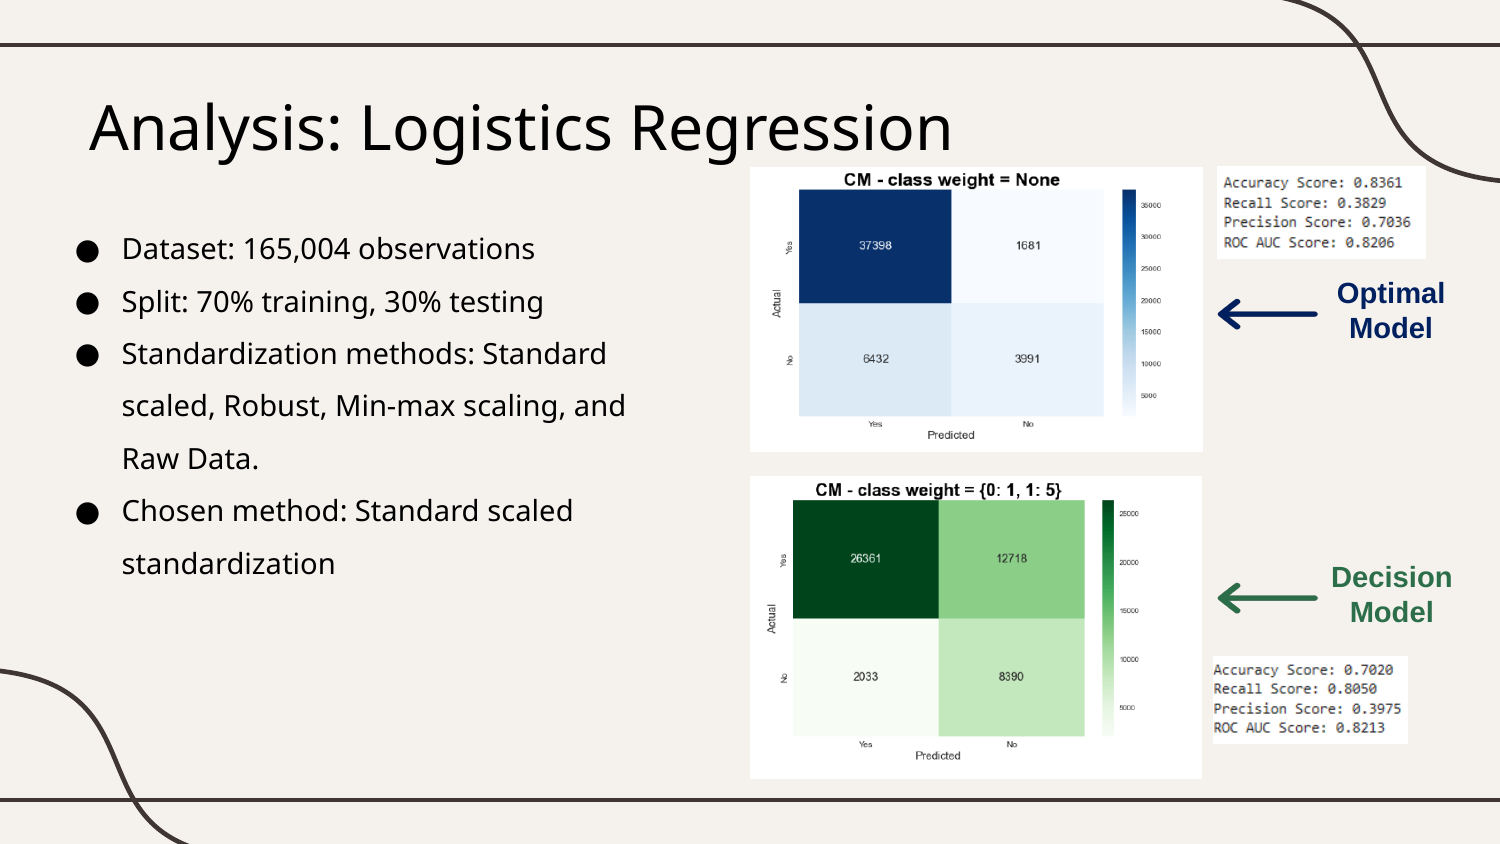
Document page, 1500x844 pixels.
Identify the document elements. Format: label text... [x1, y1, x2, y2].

title Analysis: Logistics Regression [74, 72, 1006, 167]
subtitle Dataset: 165,004 observations Split: 70% training, 30% testing Standardization methods: Standard scaled, Robust, Min-max scaling, and Raw Data. Chosen method: Standard scaled standardization [59, 197, 670, 619]
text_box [749, 166, 1471, 779]
